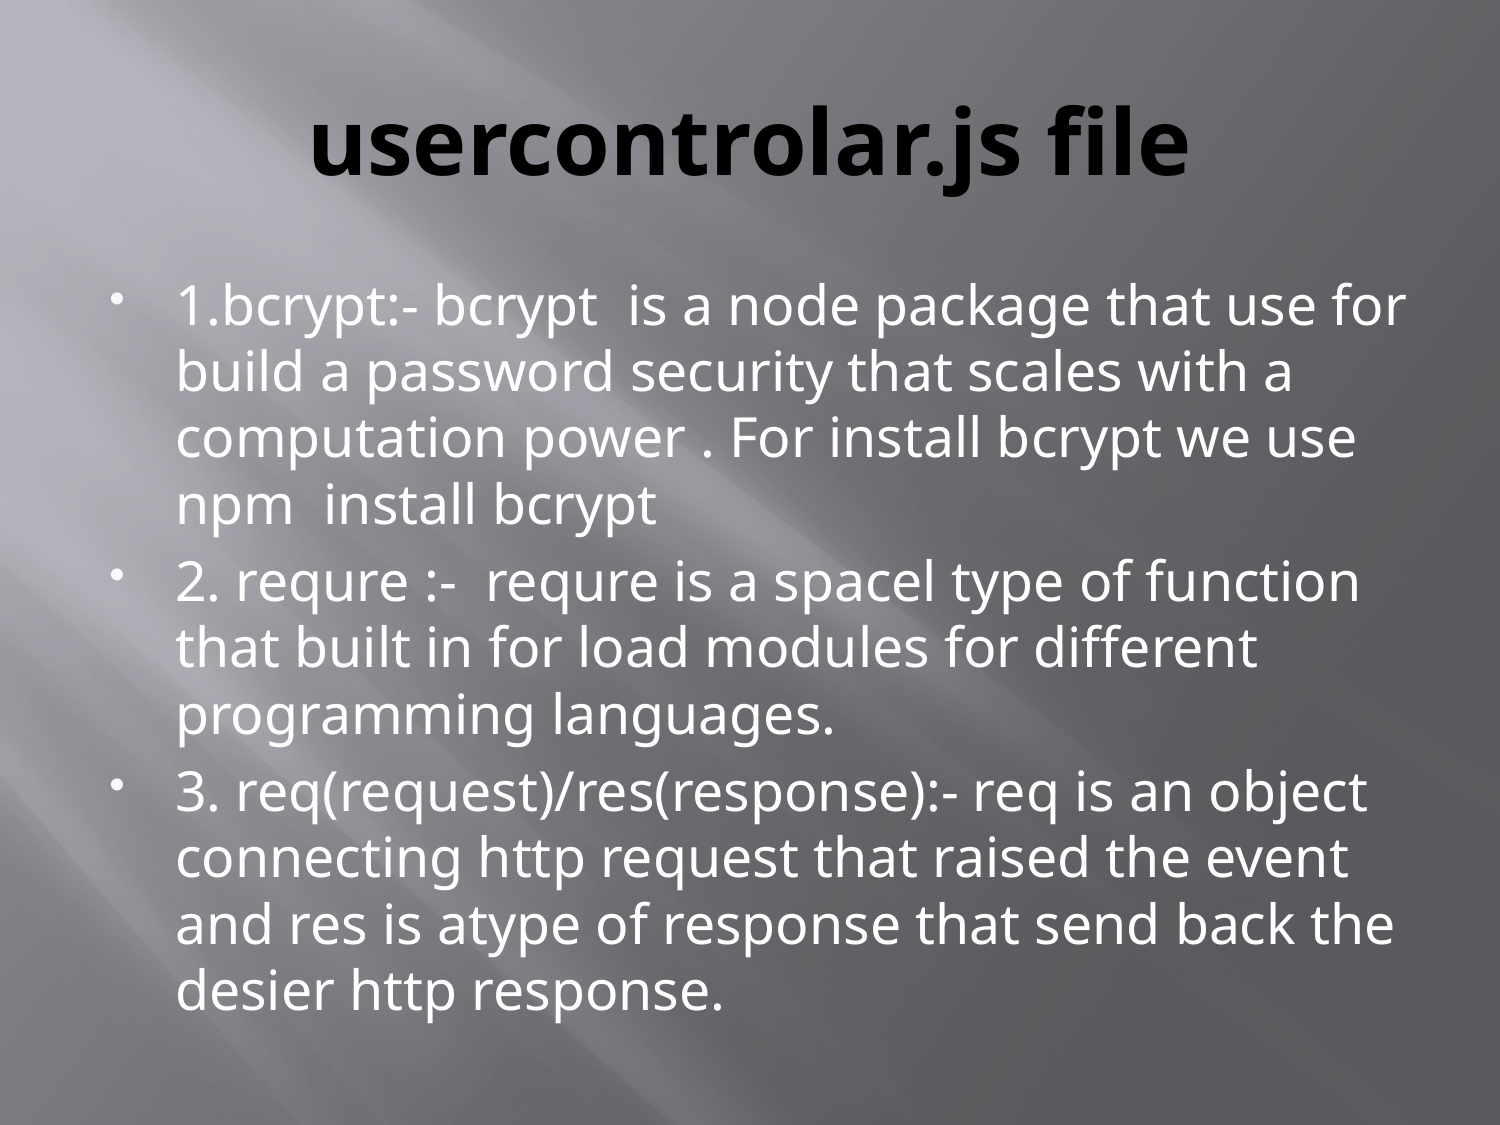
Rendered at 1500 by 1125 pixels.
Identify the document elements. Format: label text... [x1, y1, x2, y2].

title usercontrolar.js file [75, 45, 1425, 233]
list 1.bcrypt:- bcrypt is a node package that use for build a password security that scales with a computation power . For install bcrypt we use npm install bcrypt 2. requre :- requre is a spacel type of function that built in for load modules for different programming languages. 3. req(request)/res(response):- req is an object connecting http request that raised the event and res is atype of response that send back the desier http response. [75, 262, 1425, 1035]
